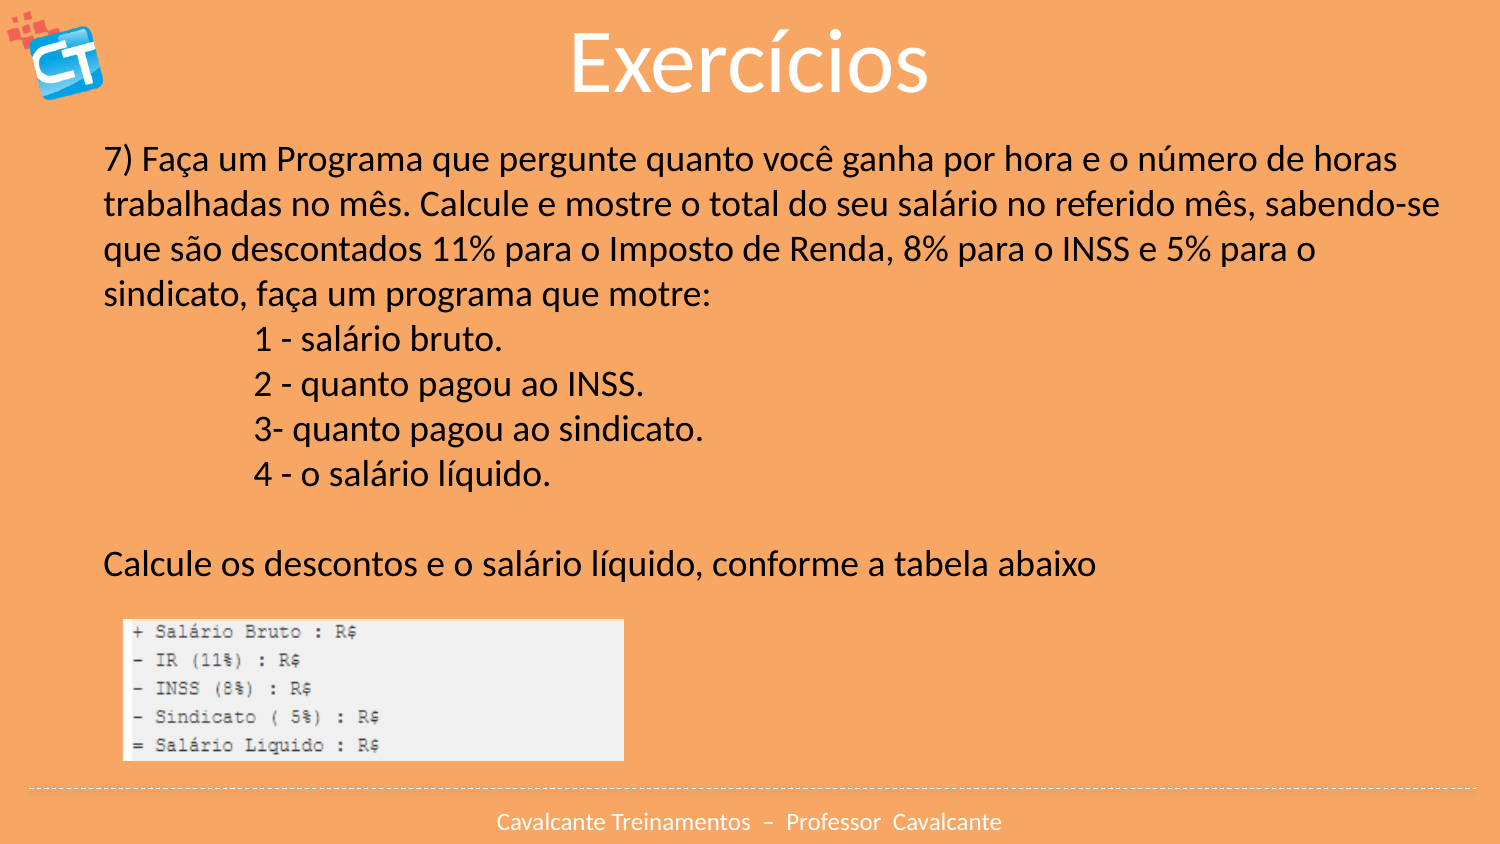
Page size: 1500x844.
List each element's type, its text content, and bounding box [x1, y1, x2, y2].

picture [57, 95, 75, 100]
text_box 7) Faça um Programa que pergunte quanto você ganha por hora e o número de horas trabalhadas no mês. Calcule e mostre o total do seu salário no referido mês, sabendo-se que são descontados 11% para o Imposto de Renda, 8% para o INSS e 5% para o sindicato, faça um programa que motre: 1 - salário bruto. 2 - quanto pagou ao INSS. 3- quanto pagou ao sindicato. 4 - o salário líquido. Calcule os descontos e o salário líquido, conforme a tabela abaixo [88, 126, 1471, 592]
picture [123, 619, 625, 761]
picture [7, 11, 75, 100]
title Exercícios [75, 0, 1425, 127]
